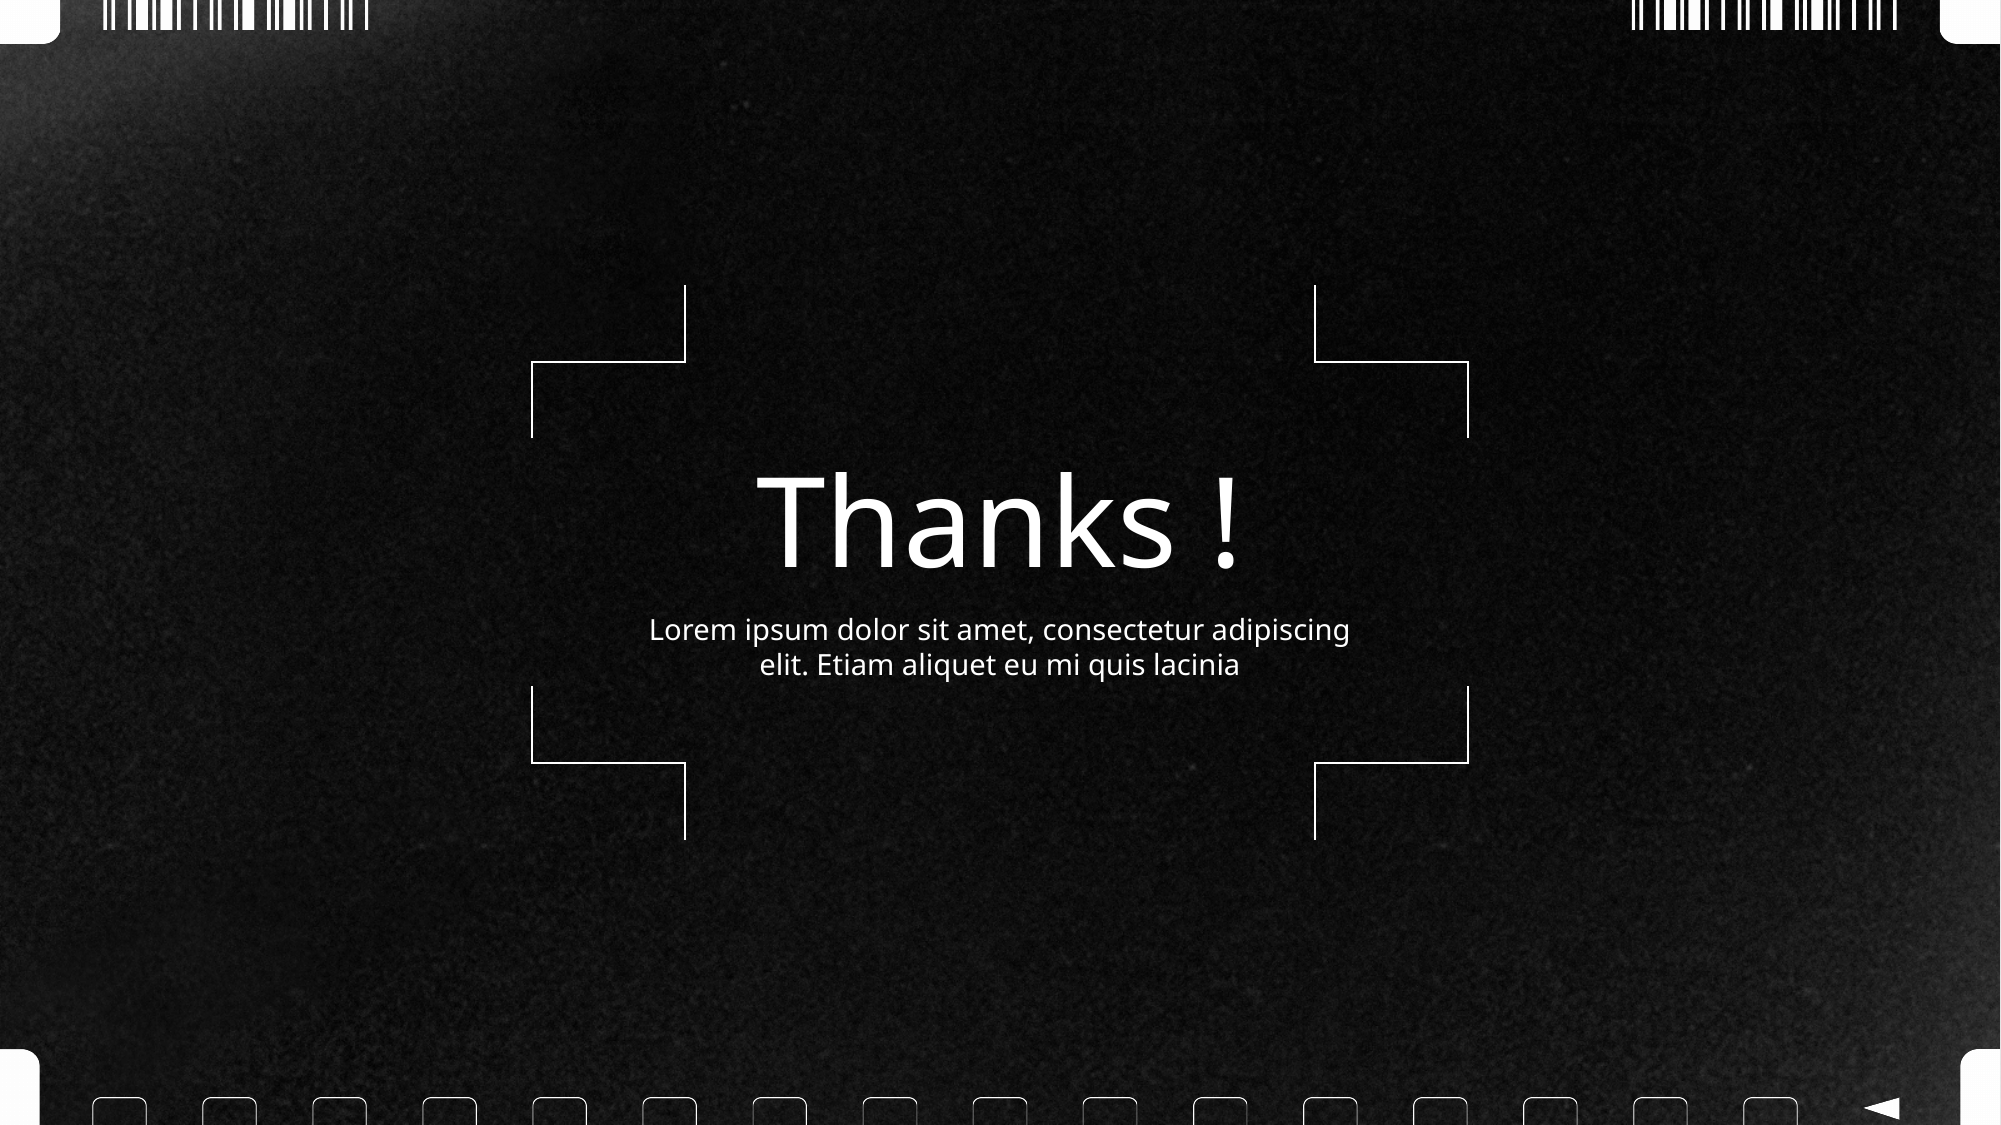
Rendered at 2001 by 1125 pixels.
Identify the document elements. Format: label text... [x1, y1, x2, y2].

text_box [531, 686, 686, 840]
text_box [1314, 284, 1469, 439]
picture [0, 0, 2001, 1125]
text_box Thanks ! [614, 435, 1386, 600]
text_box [531, 284, 686, 439]
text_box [1314, 686, 1469, 840]
text_box Lorem ipsum dolor sit amet, consectetur adipiscing elit. Etiam aliquet eu mi quis lacinia [614, 603, 1386, 689]
